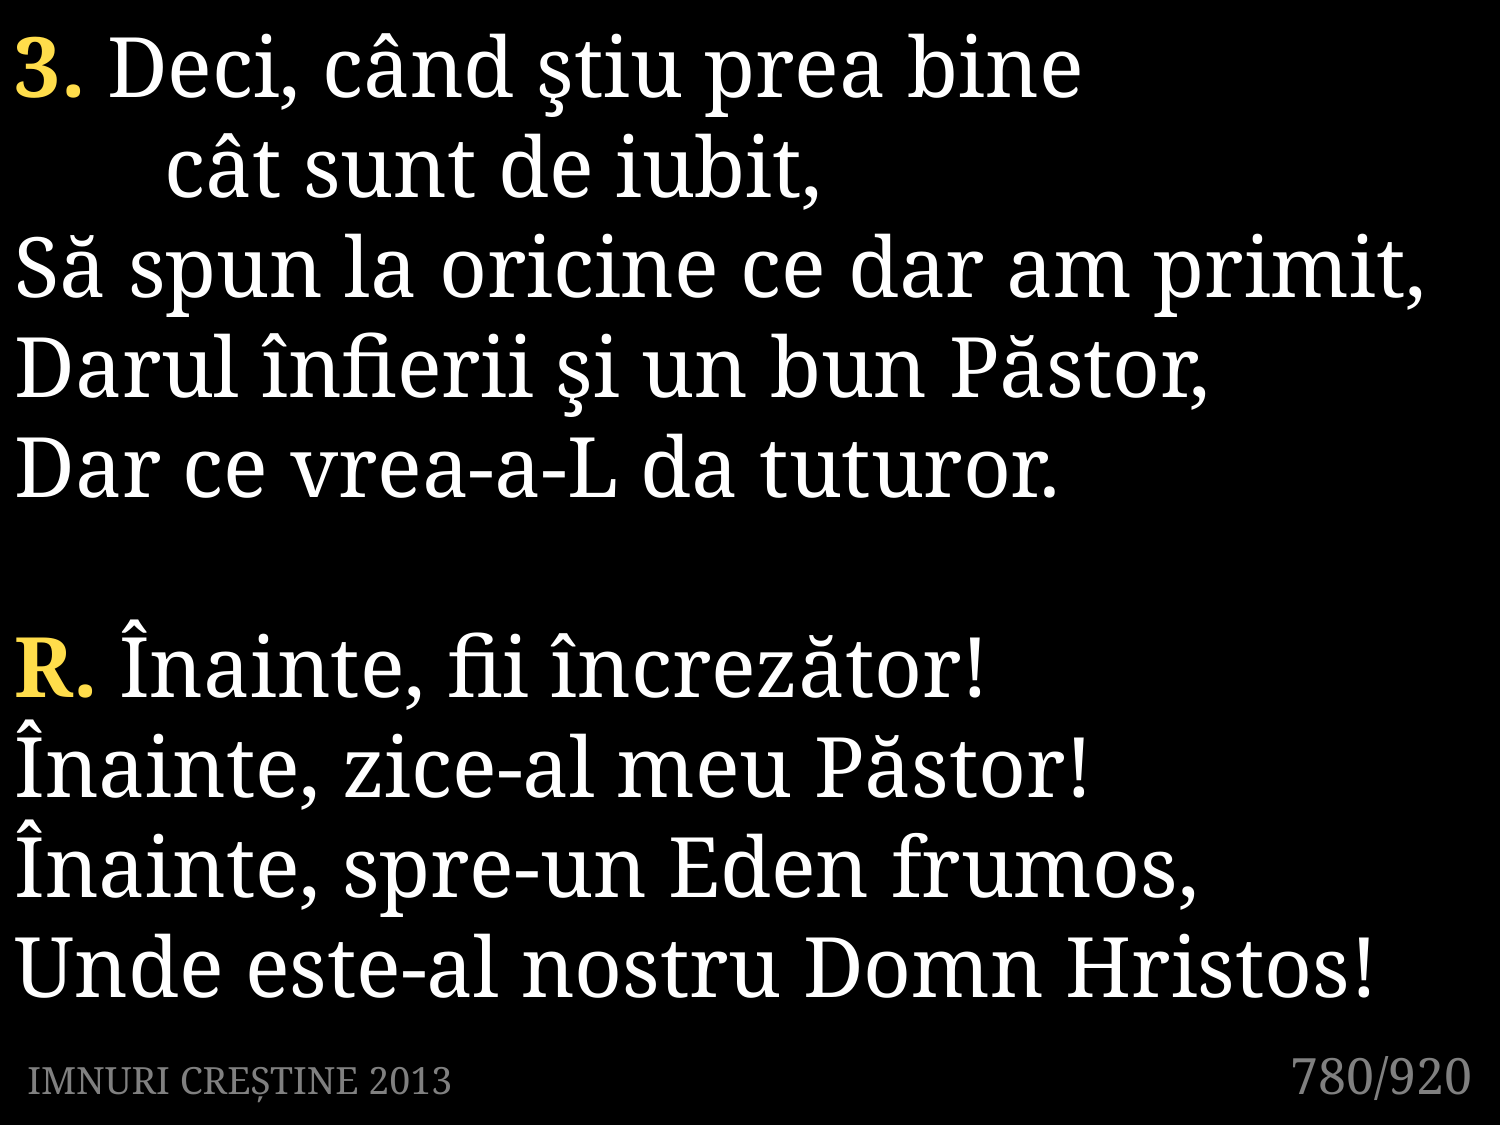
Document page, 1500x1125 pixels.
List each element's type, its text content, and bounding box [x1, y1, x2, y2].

text_box IMNURI CREȘTINE 2013 [12, 1049, 637, 1110]
text_box 780/920 [637, 1037, 1488, 1113]
text_box 3. Deci, când ştiu prea bine cât sunt de iubit, Să spun la oricine ce dar am primit, Darul înfierii şi un bun Păstor, Dar ce vrea-a-L da tuturor. R. Înainte, fii încrezător! Înainte, zice-al meu Păstor! Înainte, spre-un Eden frumos, Unde este-al nostru Domn Hristos! [0, 7, 1500, 1022]
